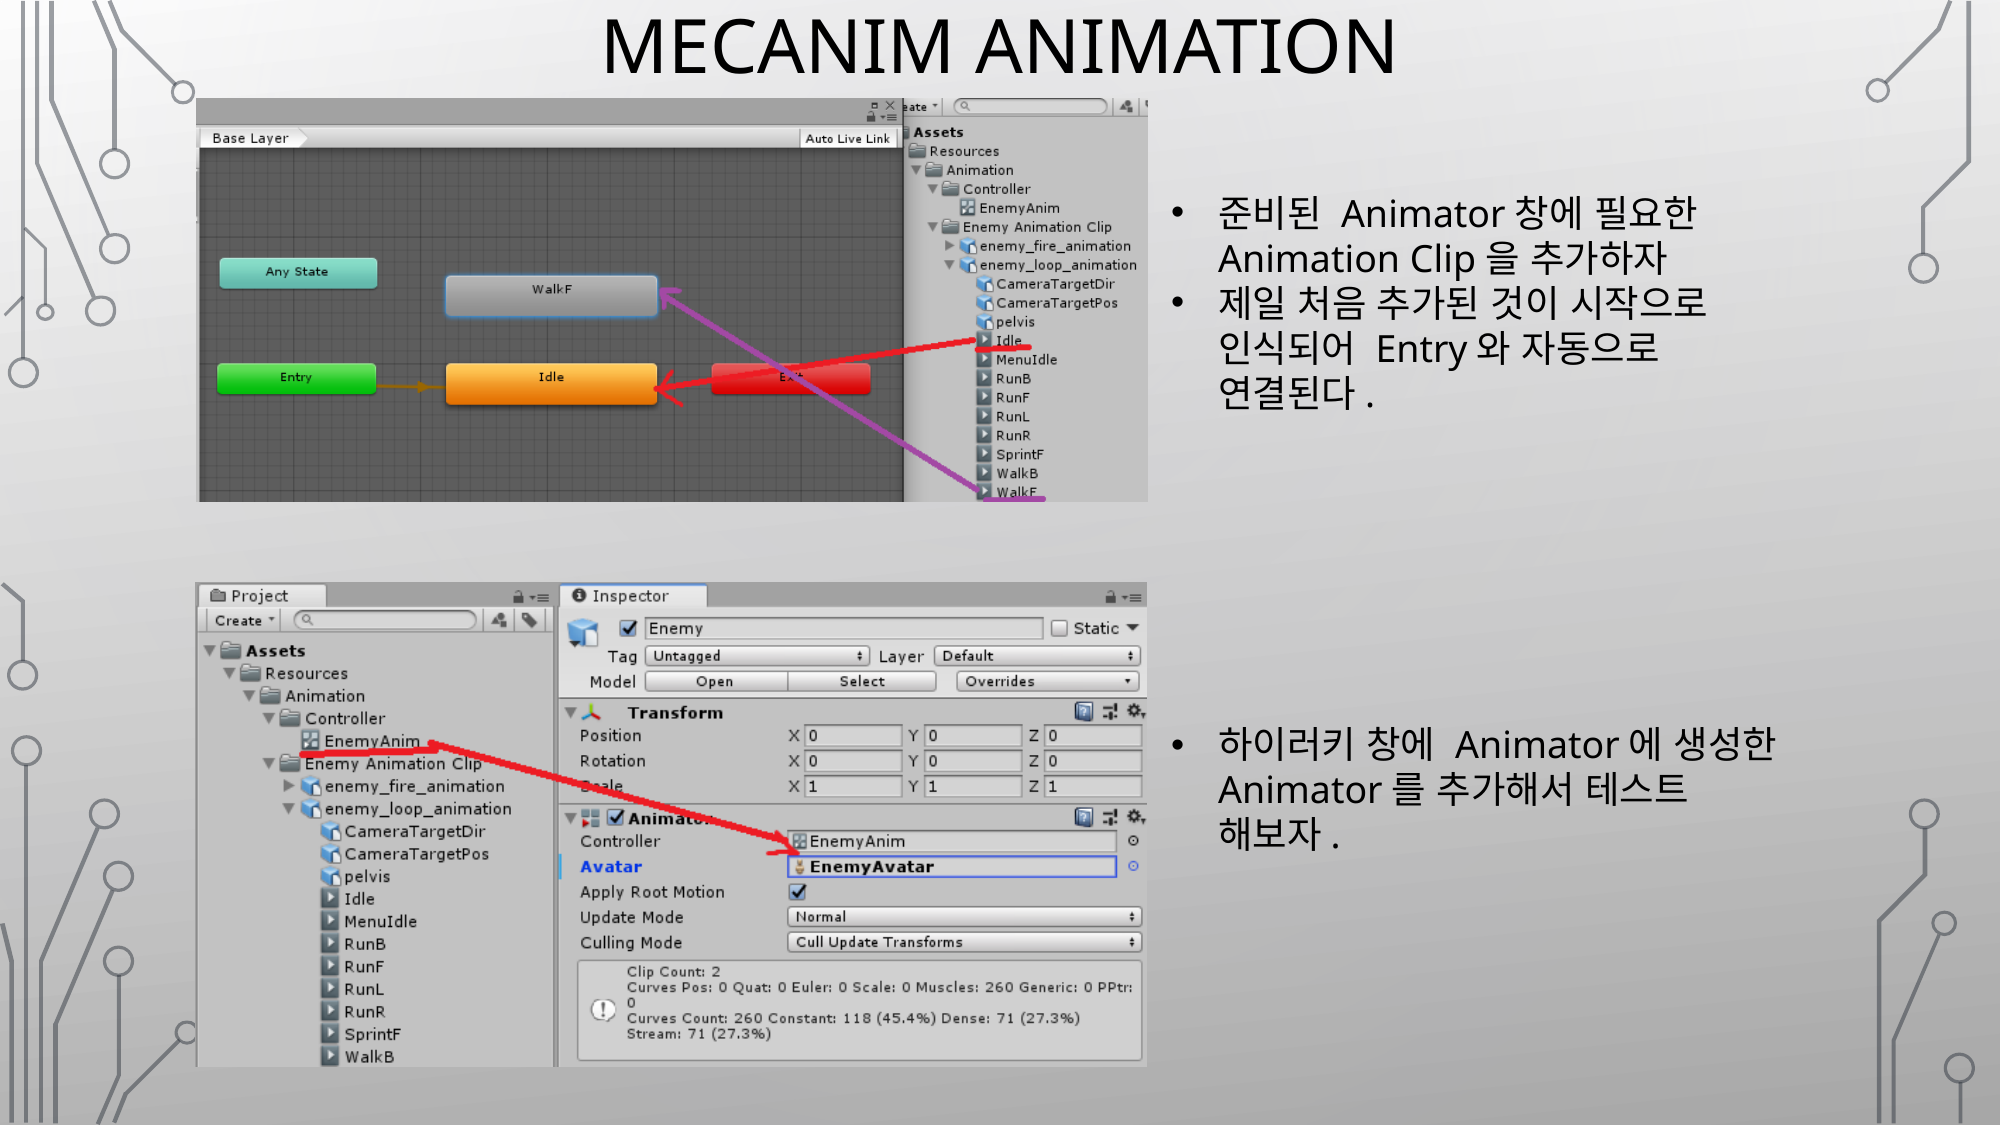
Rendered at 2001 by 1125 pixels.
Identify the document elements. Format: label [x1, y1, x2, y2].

text_box [0, 0, 201, 1125]
picture [195, 0, 2000, 1125]
text_box [1863, 0, 1976, 1124]
